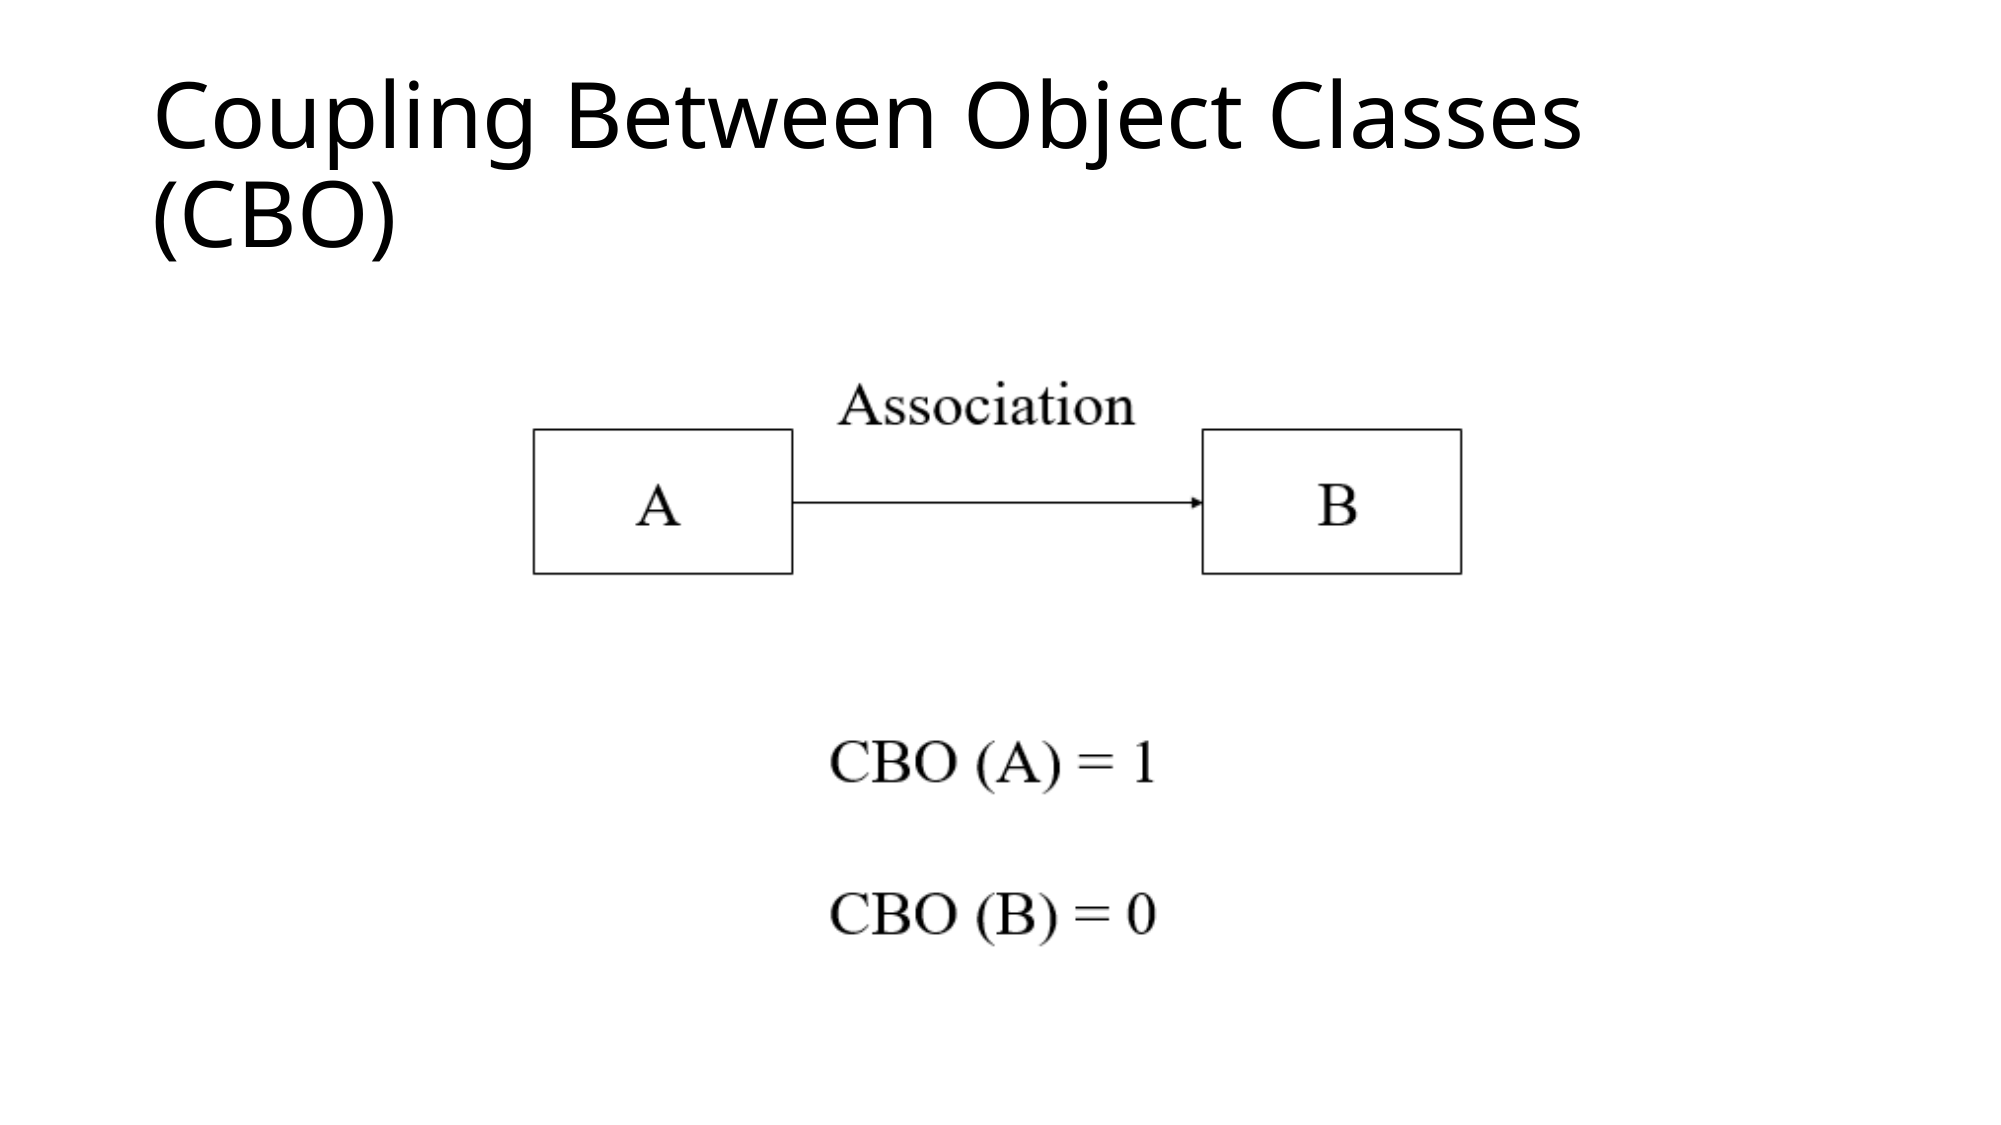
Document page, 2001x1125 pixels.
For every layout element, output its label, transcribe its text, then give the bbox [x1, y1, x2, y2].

picture [488, 277, 1512, 992]
title Coupling Between Object Classes (CBO) [137, 59, 1863, 278]
